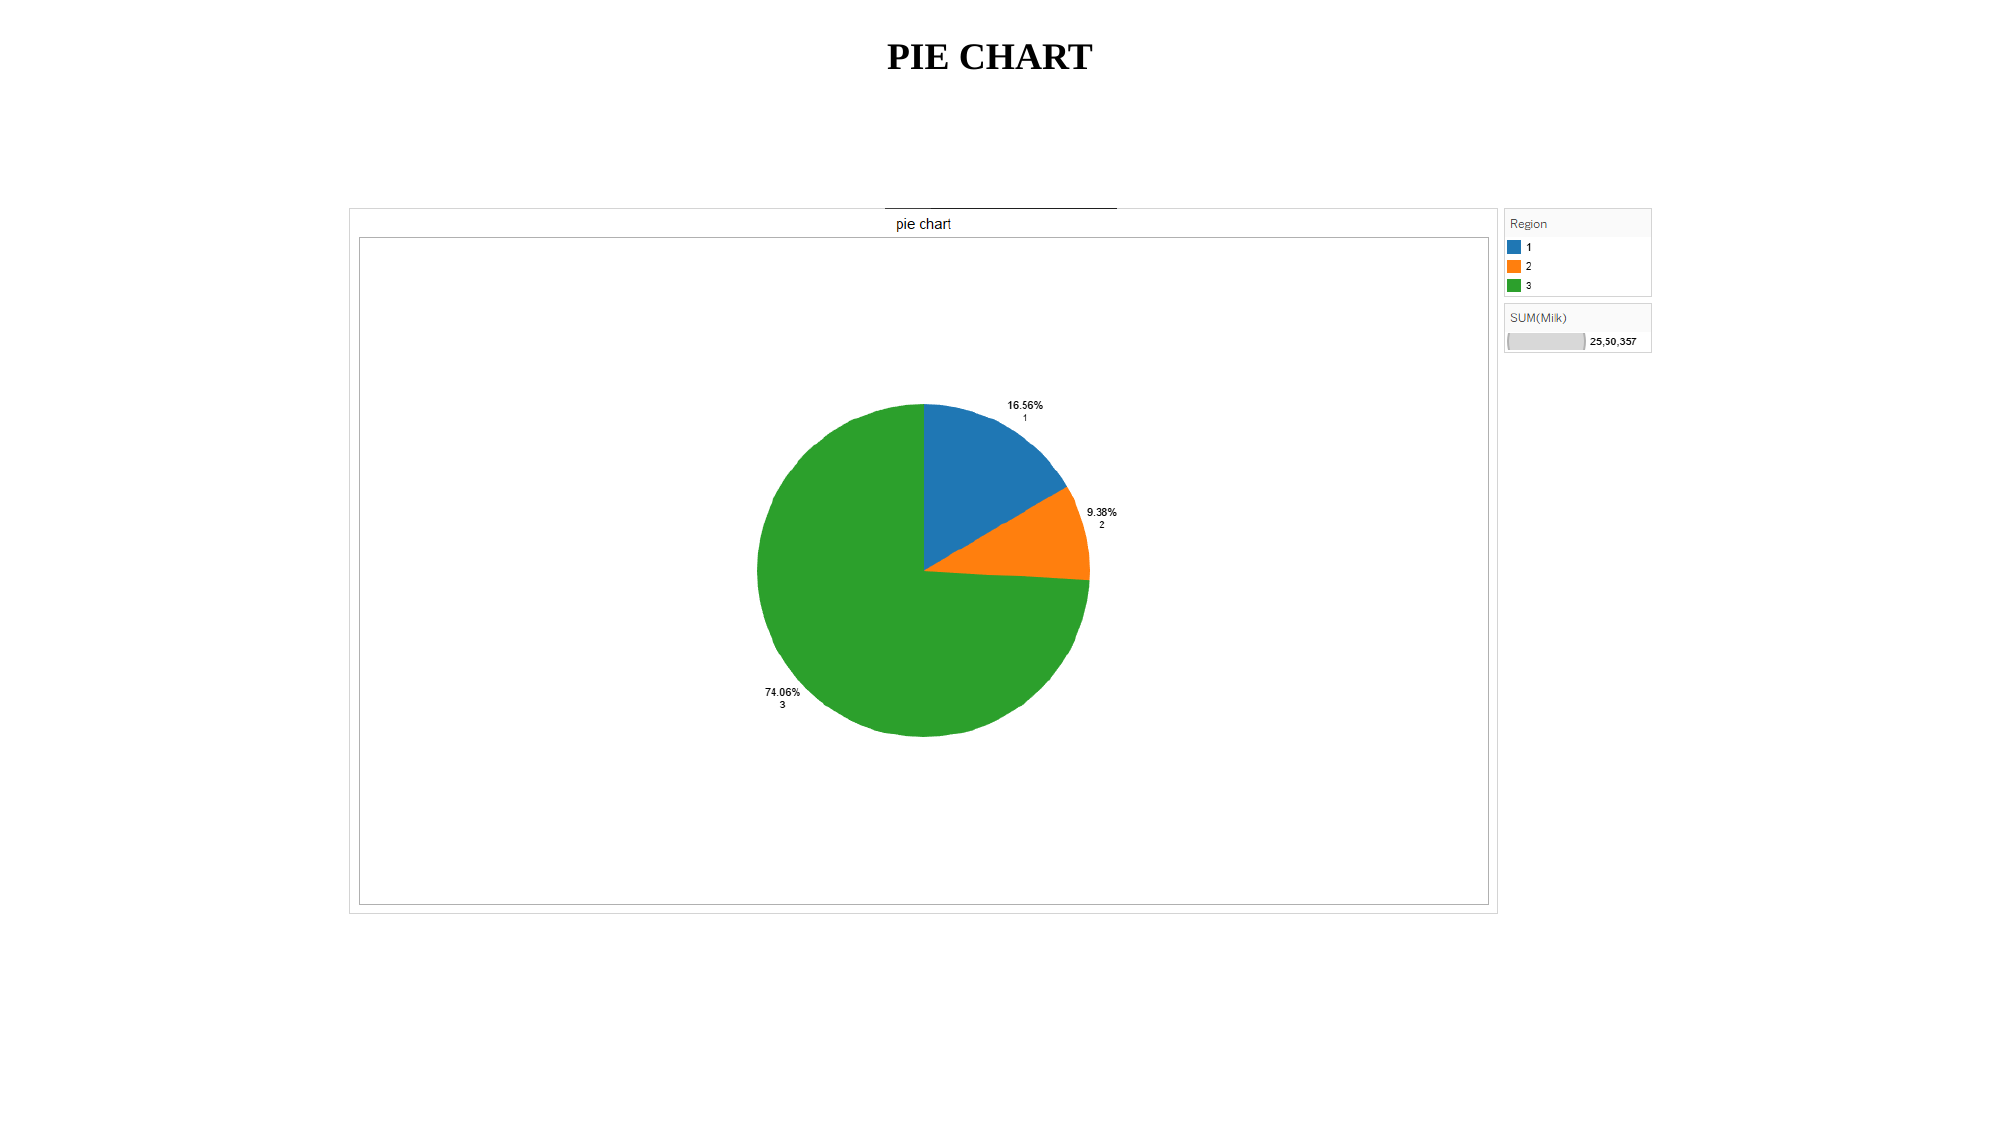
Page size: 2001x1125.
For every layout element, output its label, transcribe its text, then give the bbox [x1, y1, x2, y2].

text_box PIE CHART [872, 24, 1128, 129]
picture [343, 208, 1657, 917]
